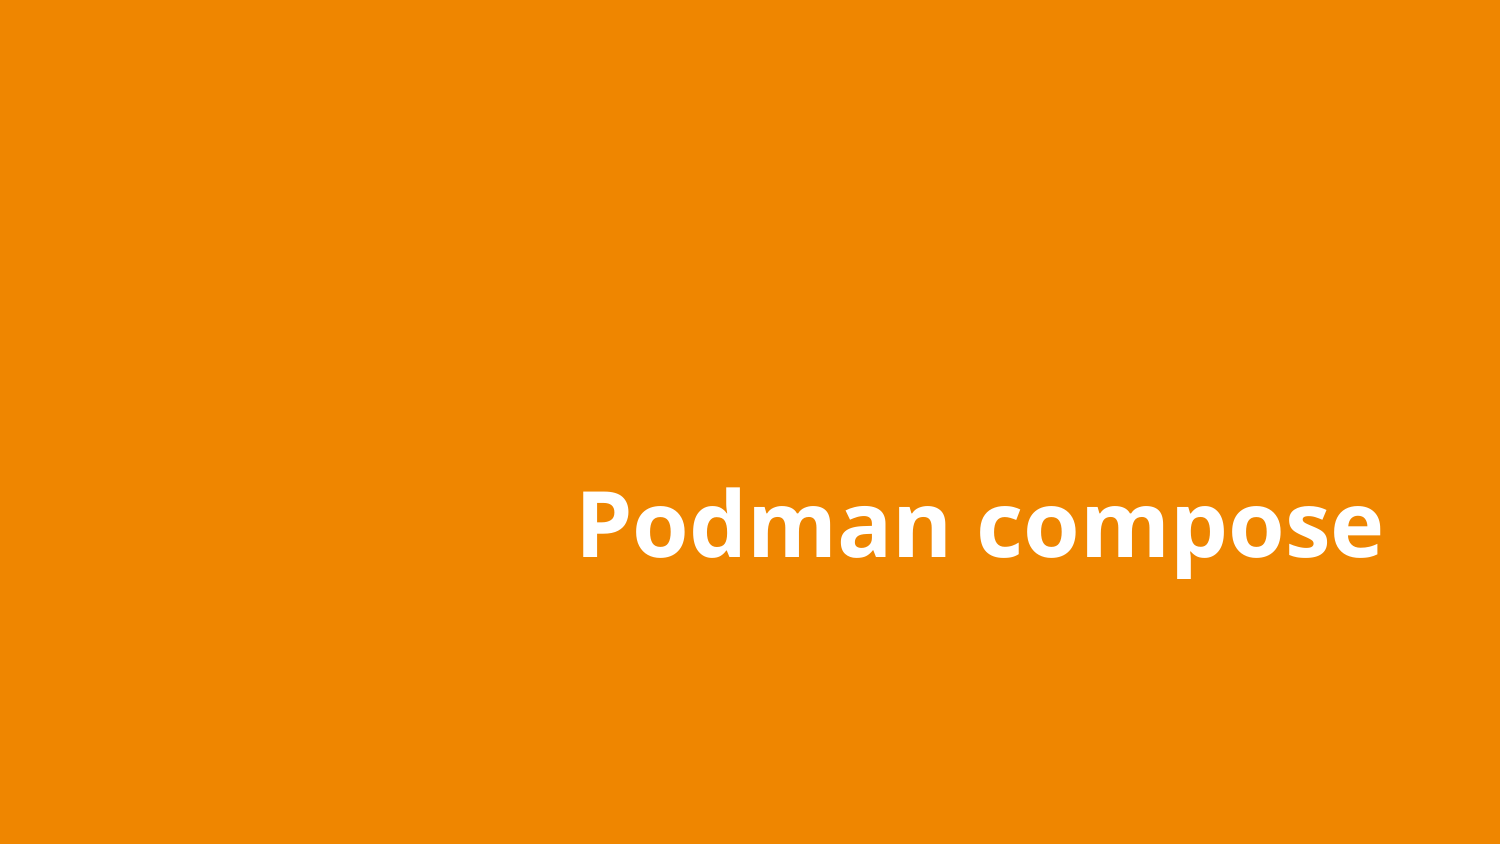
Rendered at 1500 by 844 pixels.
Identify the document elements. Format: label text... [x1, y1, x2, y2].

title Podman compose [564, 345, 1428, 582]
